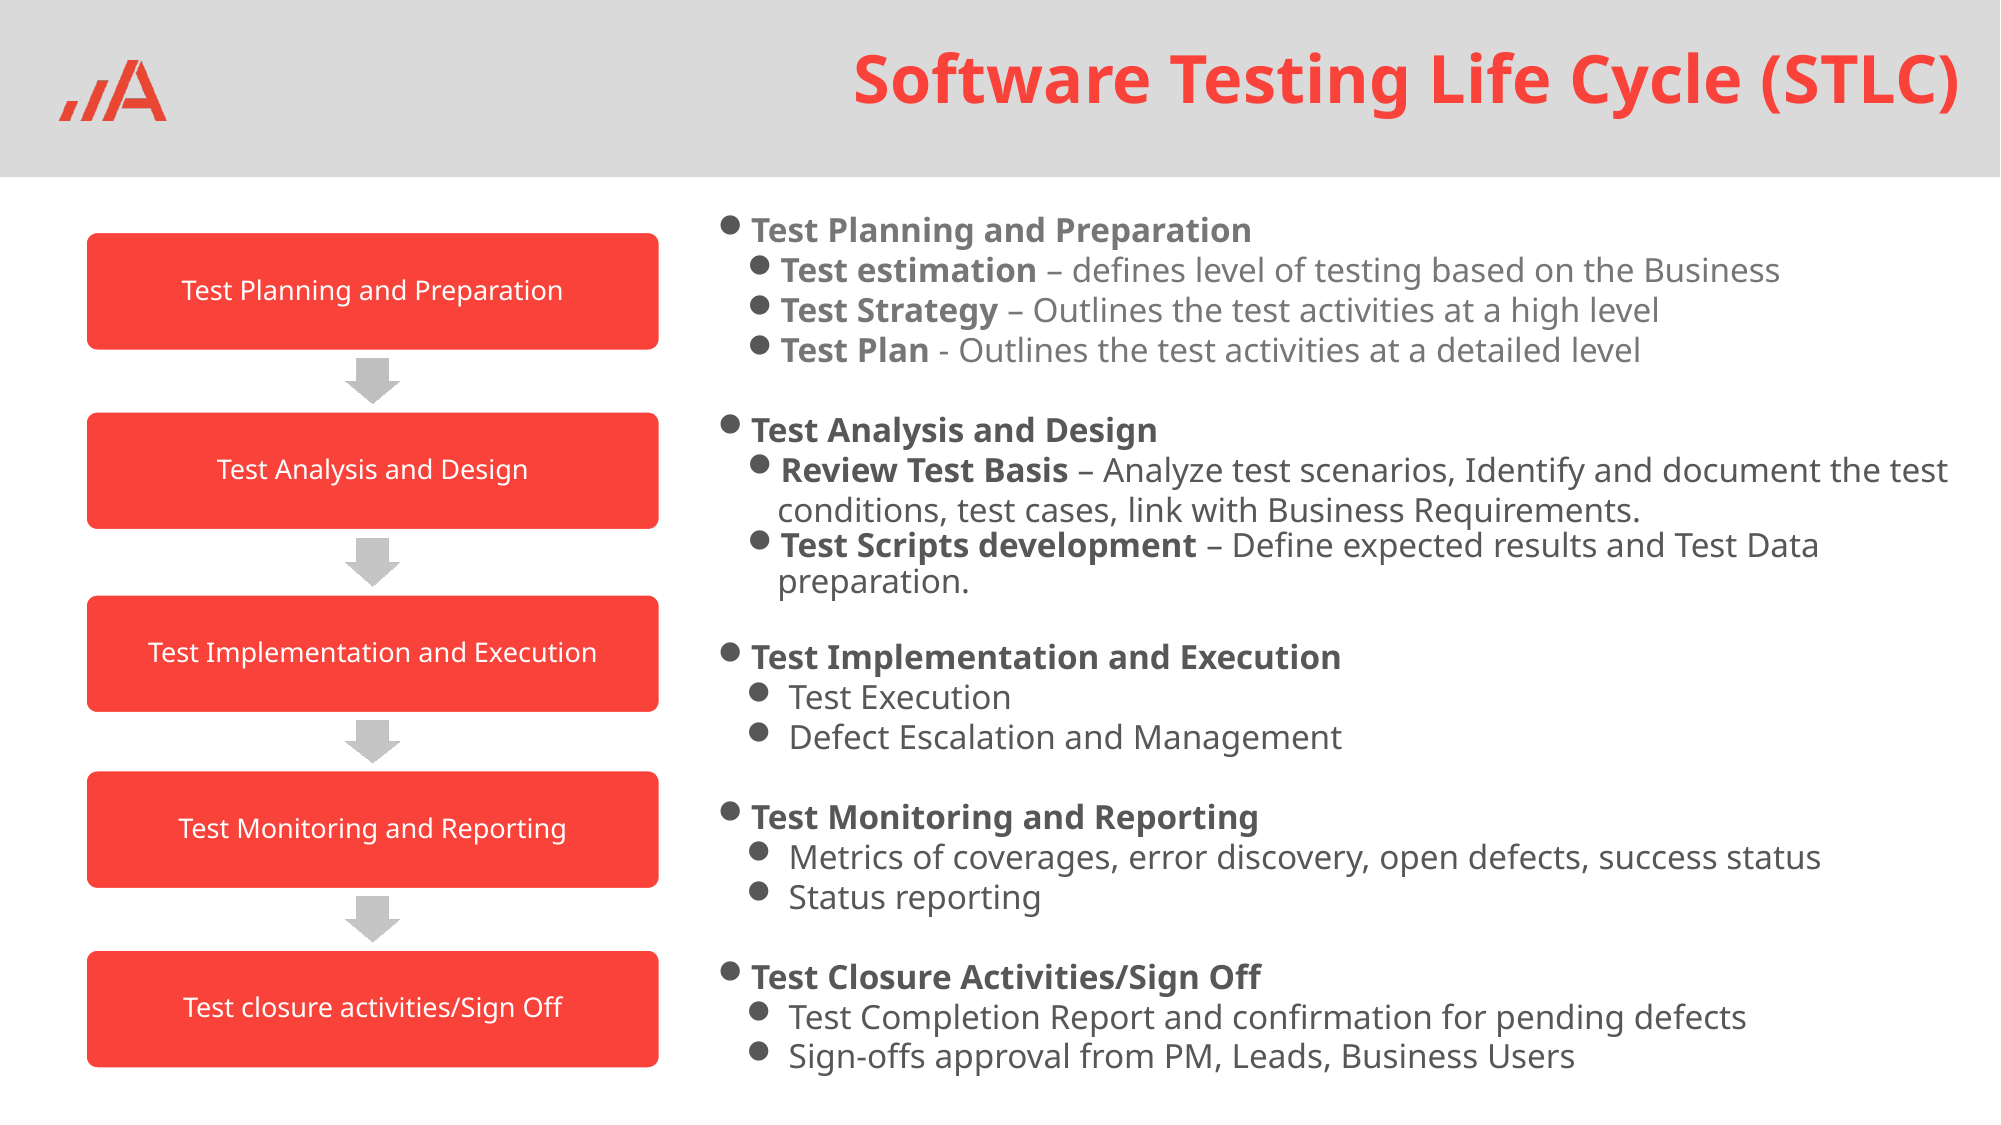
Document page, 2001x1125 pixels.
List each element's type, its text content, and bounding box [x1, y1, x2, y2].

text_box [345, 538, 400, 587]
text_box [345, 896, 400, 942]
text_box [345, 358, 400, 404]
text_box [85, 410, 661, 531]
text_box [85, 769, 661, 890]
title Software Testing Life Cycle (STLC) [236, 36, 1962, 117]
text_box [85, 593, 661, 714]
text_box Test Planning and Preparation Test estimation – defines level of testing based on the Business Test Strategy – Outlines the test activities at a high level Test Plan - Outlines the test activities at a detailed level Test Analysis and Design Review Test Basis – Analyze test scenarios, Identify and document the test conditions, test cases, link with Business Requirements. Test Scripts development – Define expected results and Test Data preparation. Test Implementation and Execution Test Execution Defect Escalation and Management Test Monitoring and Reporting Metrics of coverages, error discovery, open defects, success status Status reporting Test Closure Activities/Sign Off Test Completion Report and confirmation for pending defects Sign-offs approval from PM, Leads, Business Users [703, 202, 1977, 1106]
picture [58, 60, 167, 121]
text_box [345, 720, 400, 763]
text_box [85, 231, 661, 352]
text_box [85, 949, 661, 1069]
